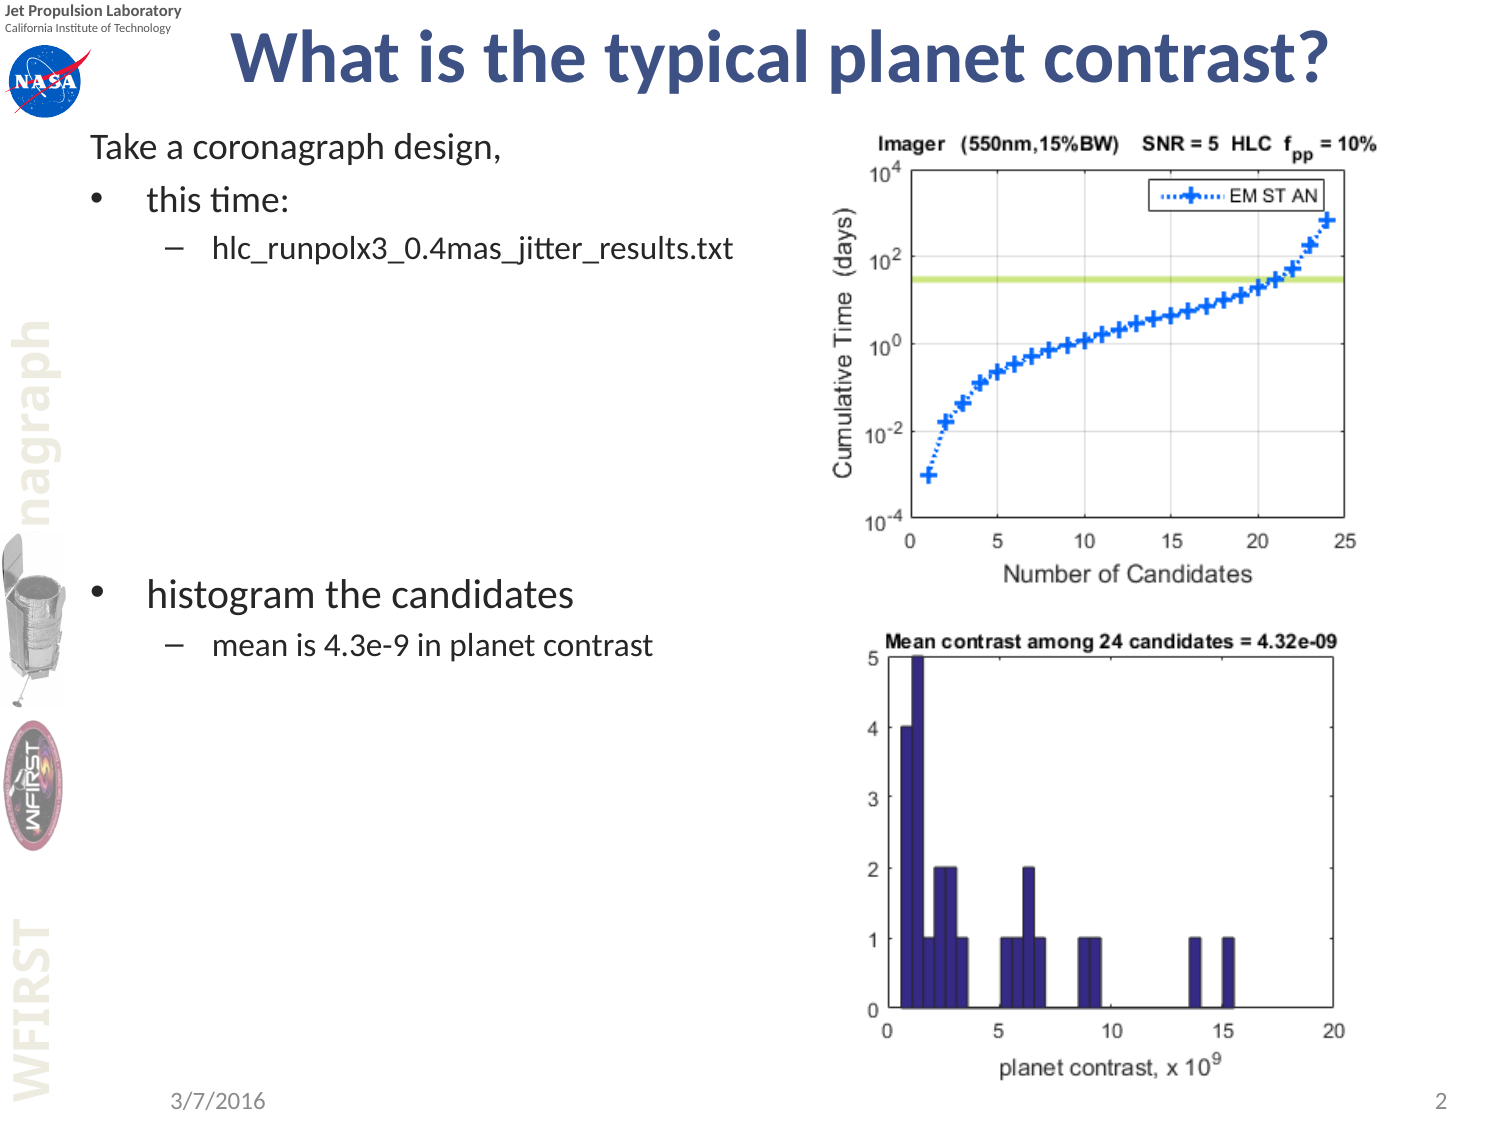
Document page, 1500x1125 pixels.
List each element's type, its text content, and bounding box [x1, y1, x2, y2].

list Take a coronagraph design, this time: hlc_runpolx3_0.4mas_jitter_results.txt histogram the candidates mean is 4.3e-9 in planet contrast [75, 114, 777, 688]
slide_number 2 [1337, 1081, 1463, 1118]
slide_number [155, 1081, 299, 1118]
picture [0, 39, 98, 123]
picture [824, 129, 1401, 590]
title What is the typical planet contrast? [101, 8, 1463, 97]
picture [813, 621, 1389, 1082]
